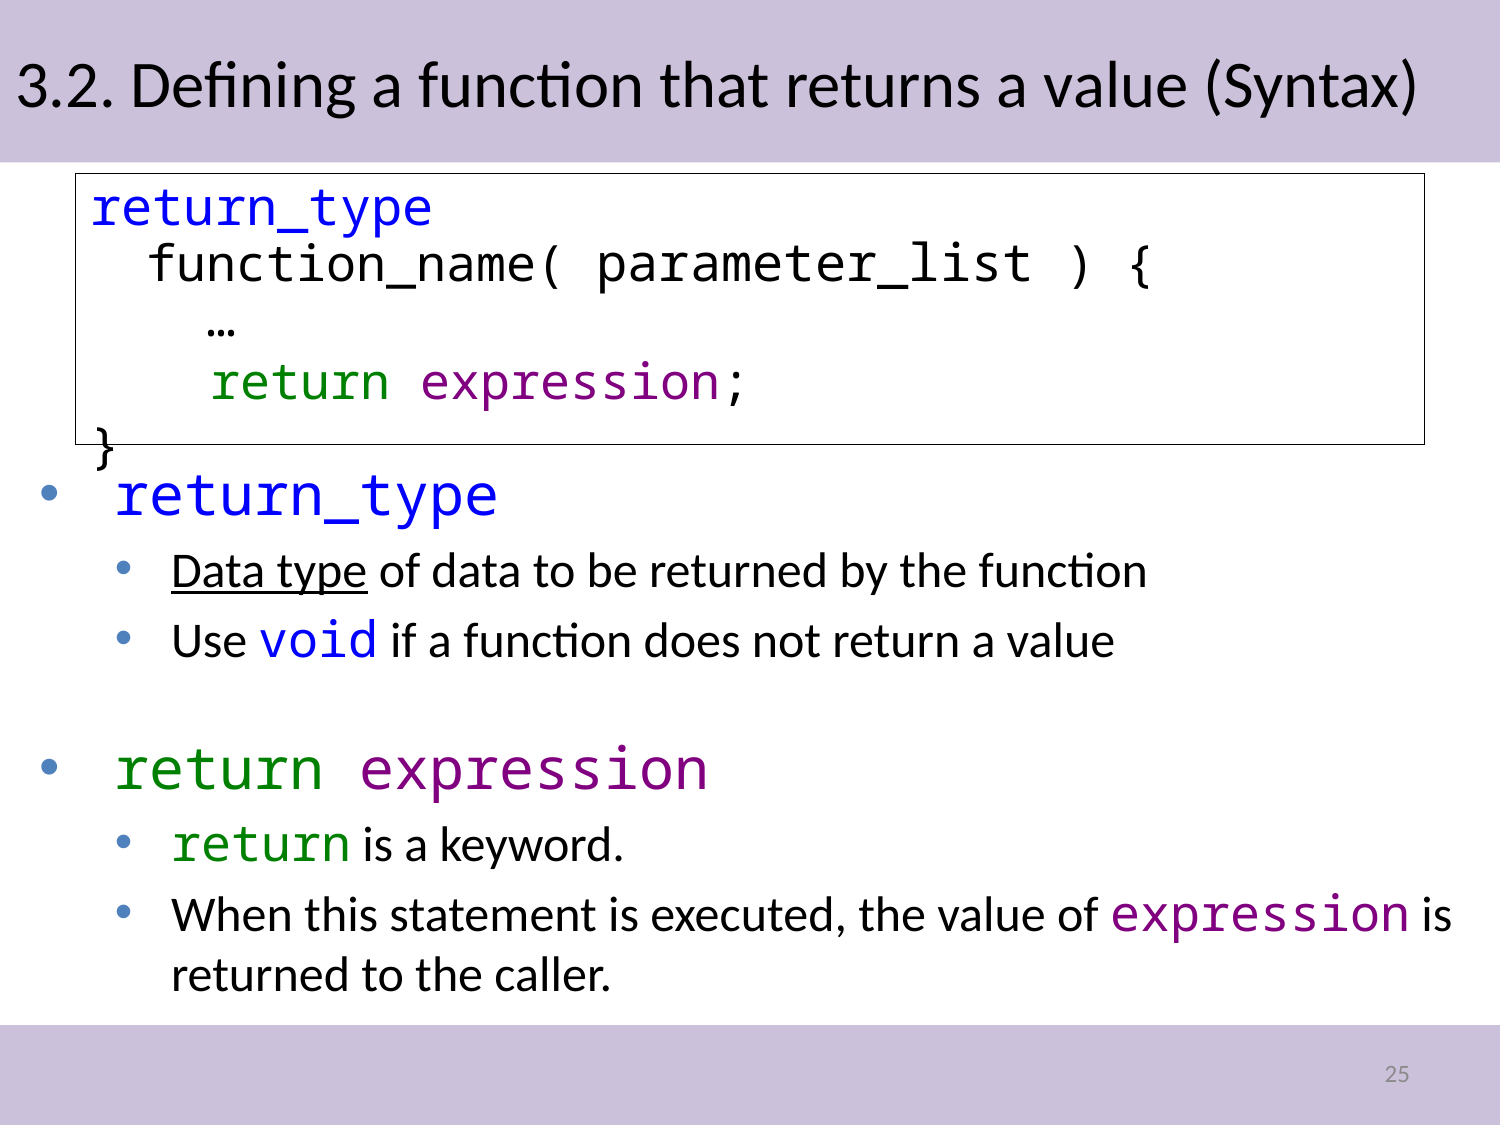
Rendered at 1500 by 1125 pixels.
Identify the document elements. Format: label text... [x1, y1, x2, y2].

list return_type function_name( parameter_list ) { … return expression; } [75, 173, 1425, 445]
title 3.2. Defining a function that returns a value (Syntax) [0, 0, 1500, 163]
slide_number 25 [1074, 1042, 1425, 1103]
text_box return_type Data type of data to be returned by the function Use void if a function does not return a value return expression return is a keyword. When this statement is executed, the value of expression is returned to the caller. [24, 450, 1475, 1025]
